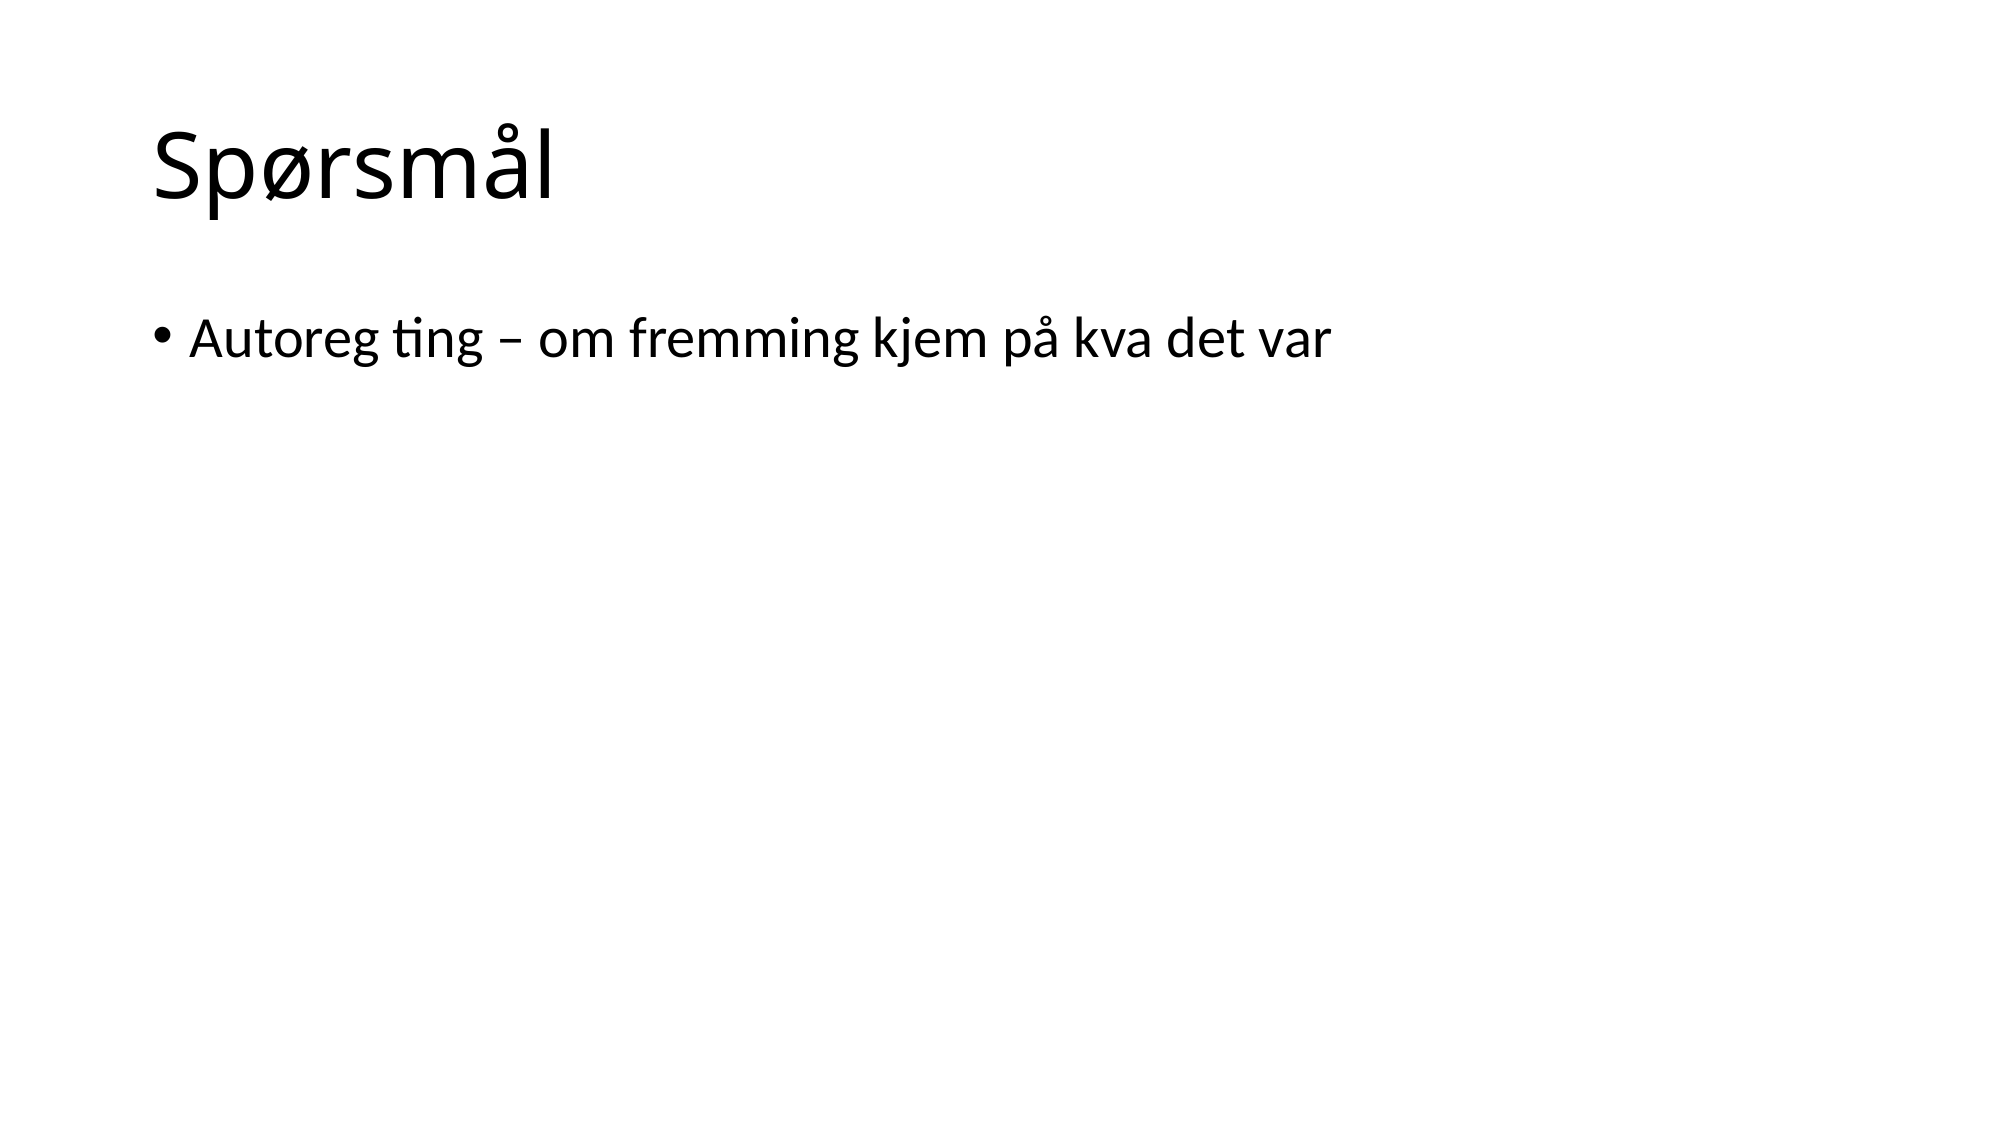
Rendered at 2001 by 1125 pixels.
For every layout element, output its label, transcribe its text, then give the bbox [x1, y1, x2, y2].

list Autoreg ting – om fremming kjem på kva det var [137, 299, 1863, 1014]
title Spørsmål [137, 59, 1863, 278]
